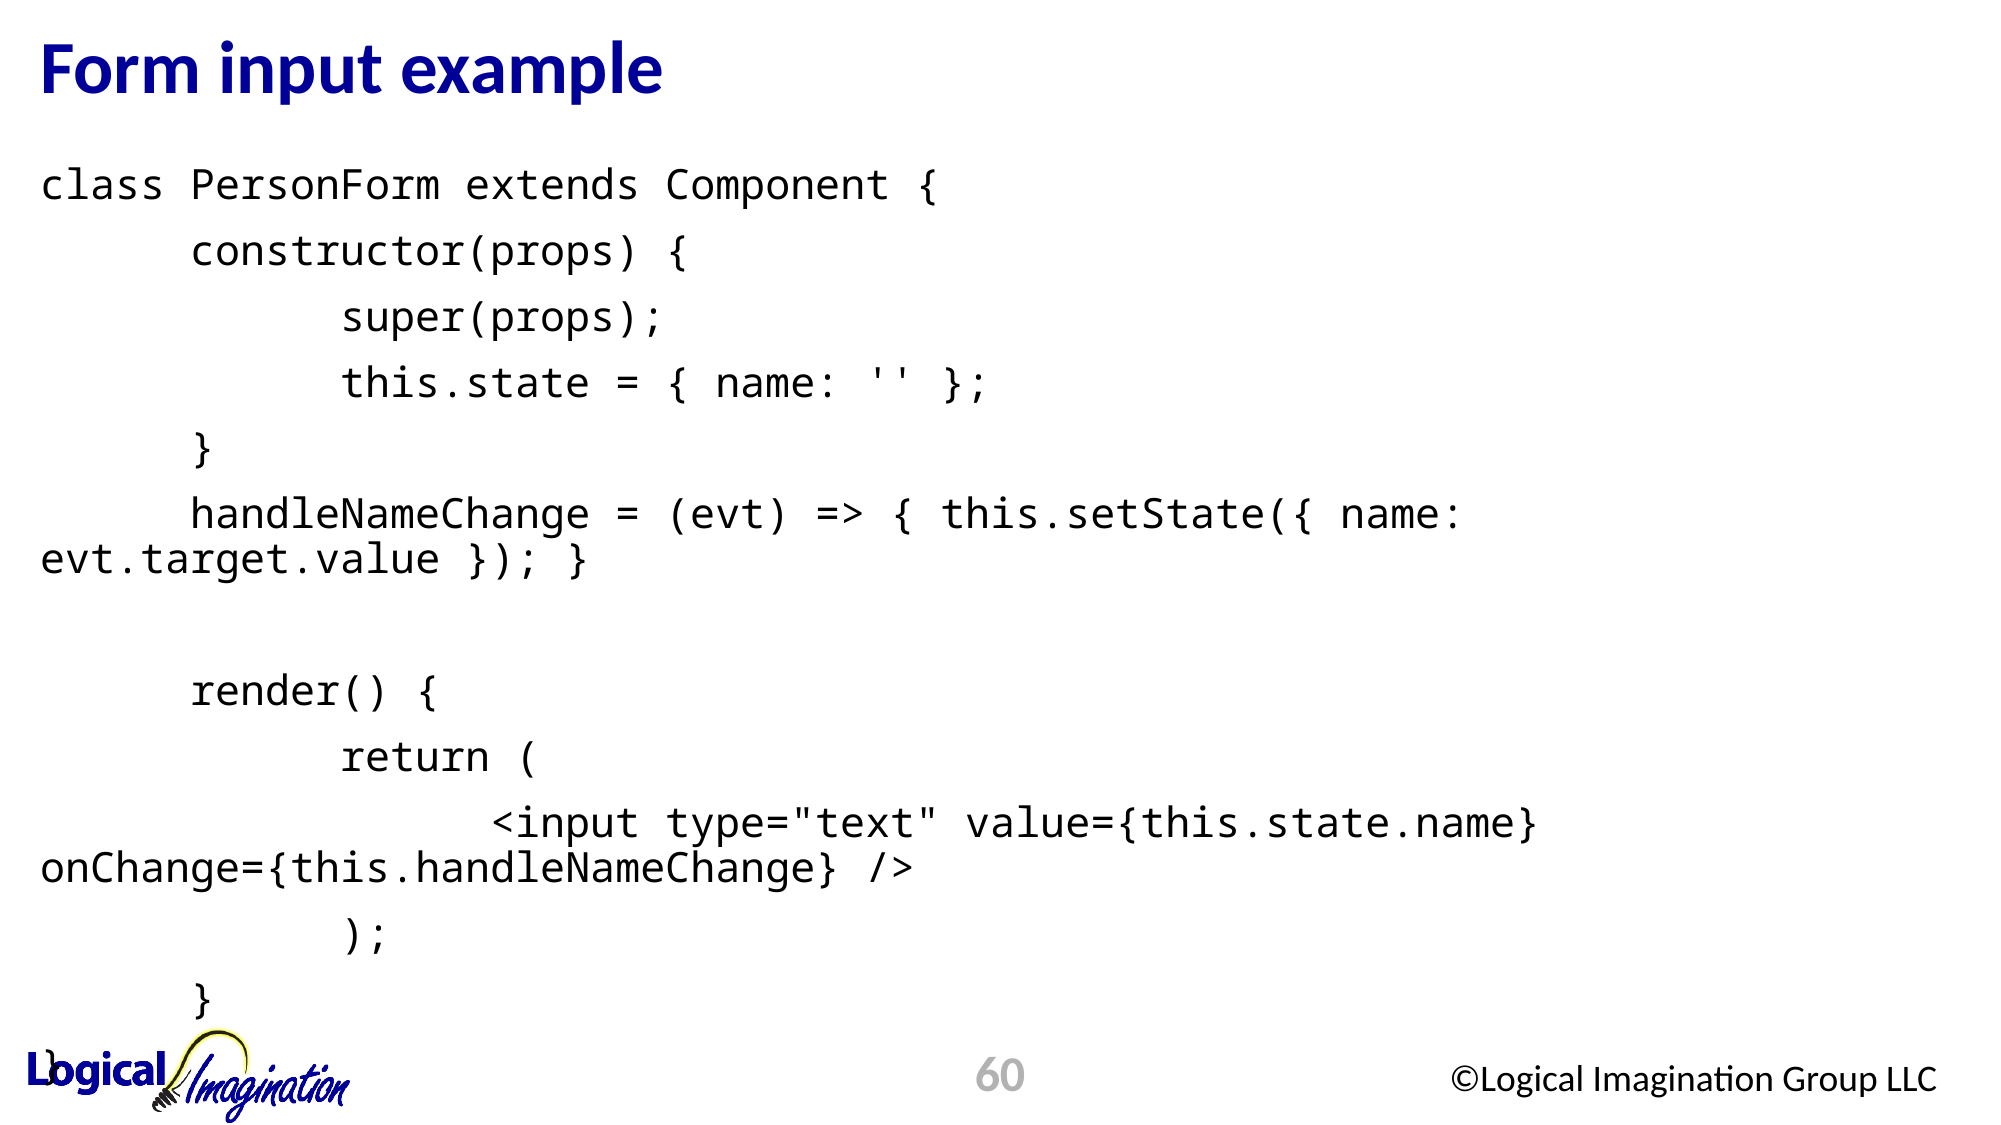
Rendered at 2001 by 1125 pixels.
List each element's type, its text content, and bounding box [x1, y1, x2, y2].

picture [25, 1025, 350, 1125]
list class PersonForm extends Component { constructor(props) { super(props); this.state = { name: '' }; } handleNameChange = (evt) => { this.setState({ name: evt.target.value }); } render() { return ( <input type="text" value={this.state.name} onChange={this.handleNameChange} /> ); } } [24, 155, 1957, 1000]
slide_number 60 [902, 1035, 1098, 1108]
title Form input example [25, 21, 1957, 130]
